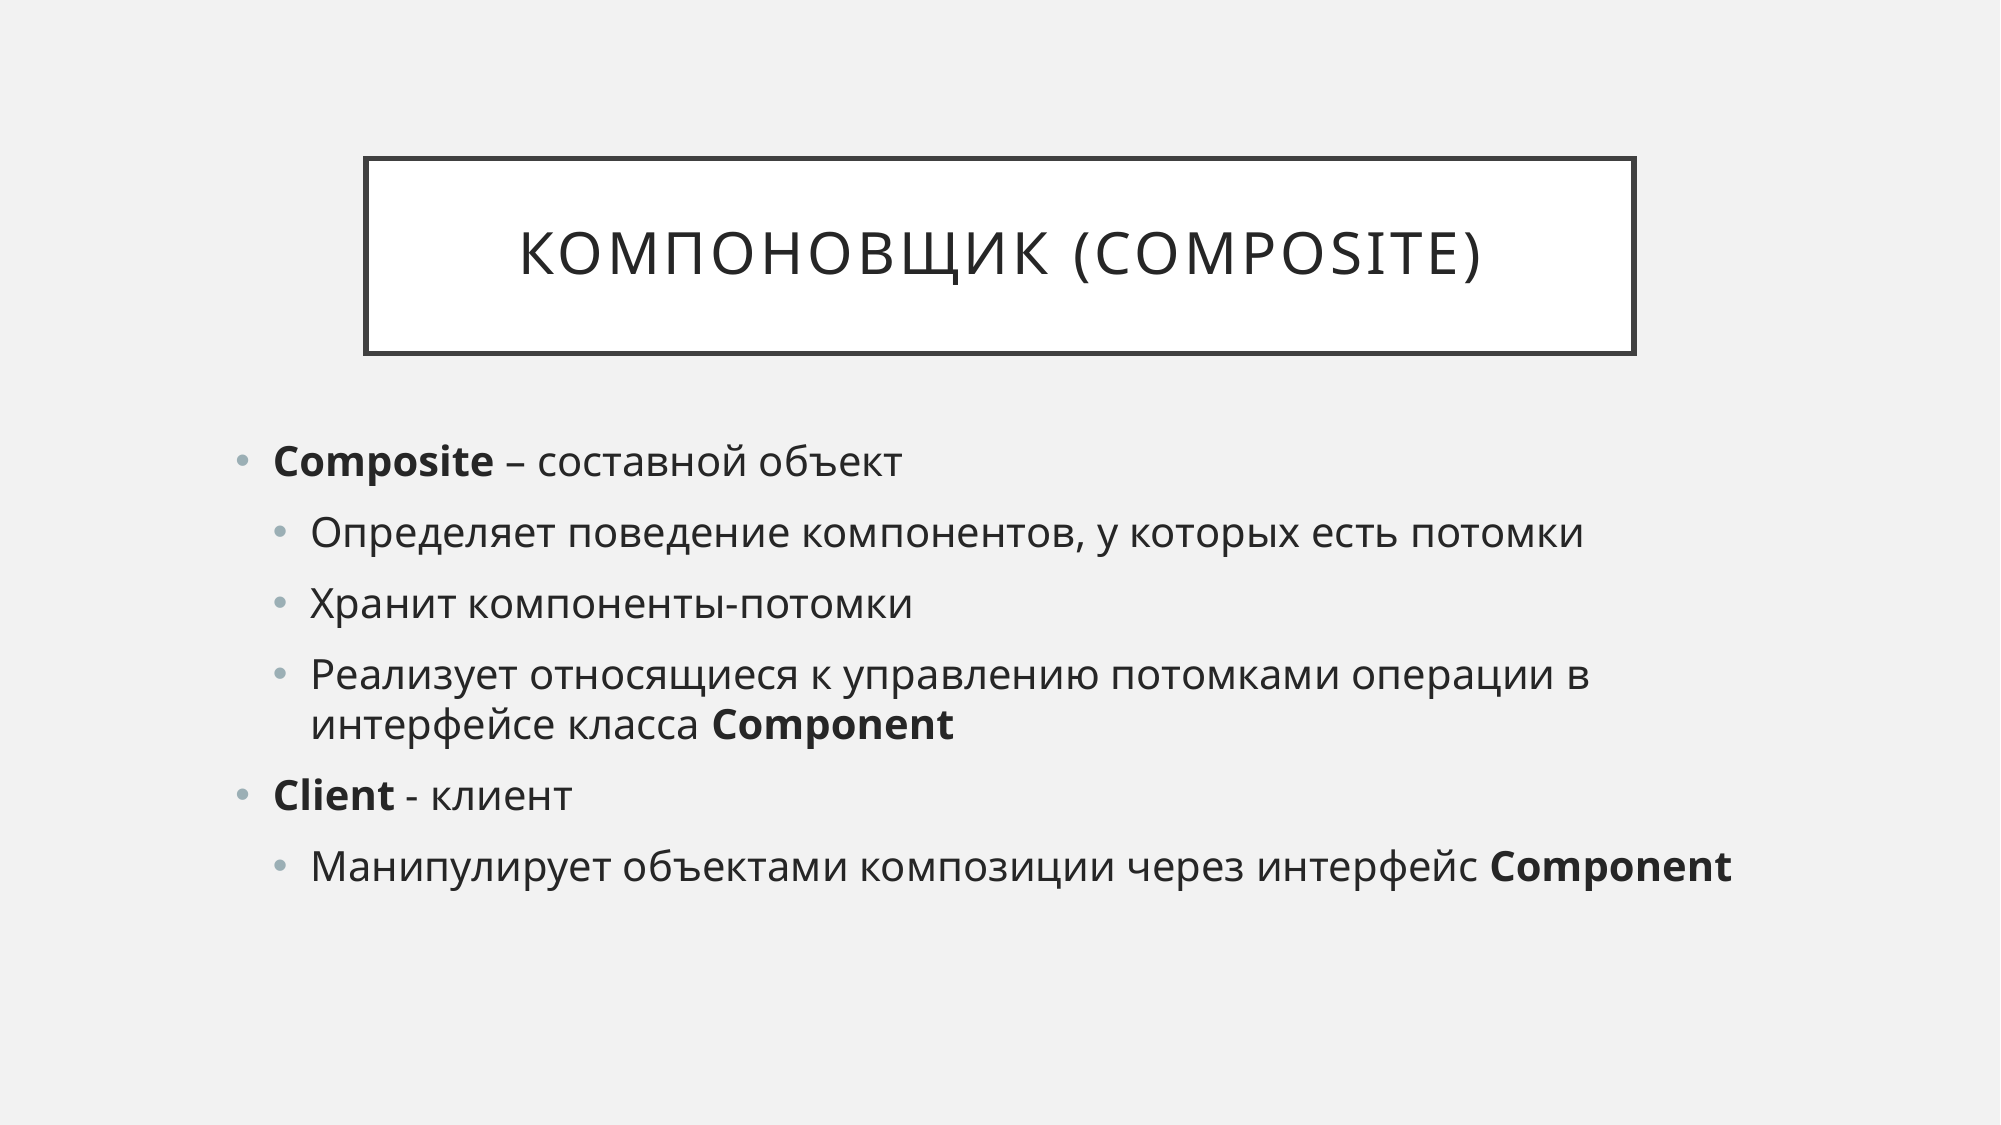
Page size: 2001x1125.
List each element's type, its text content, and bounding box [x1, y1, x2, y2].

title Компоновщик (Composite) [363, 156, 1637, 356]
list Composite – составной объект Определяет поведение компонентов, у которых есть потомки Хранит компоненты-потомки Реализует относящиеся к управлению потомками операции в интерфейсе класса Component Client - клиент Манипулирует объектами композиции через интерфейс Component [220, 427, 1821, 1054]
